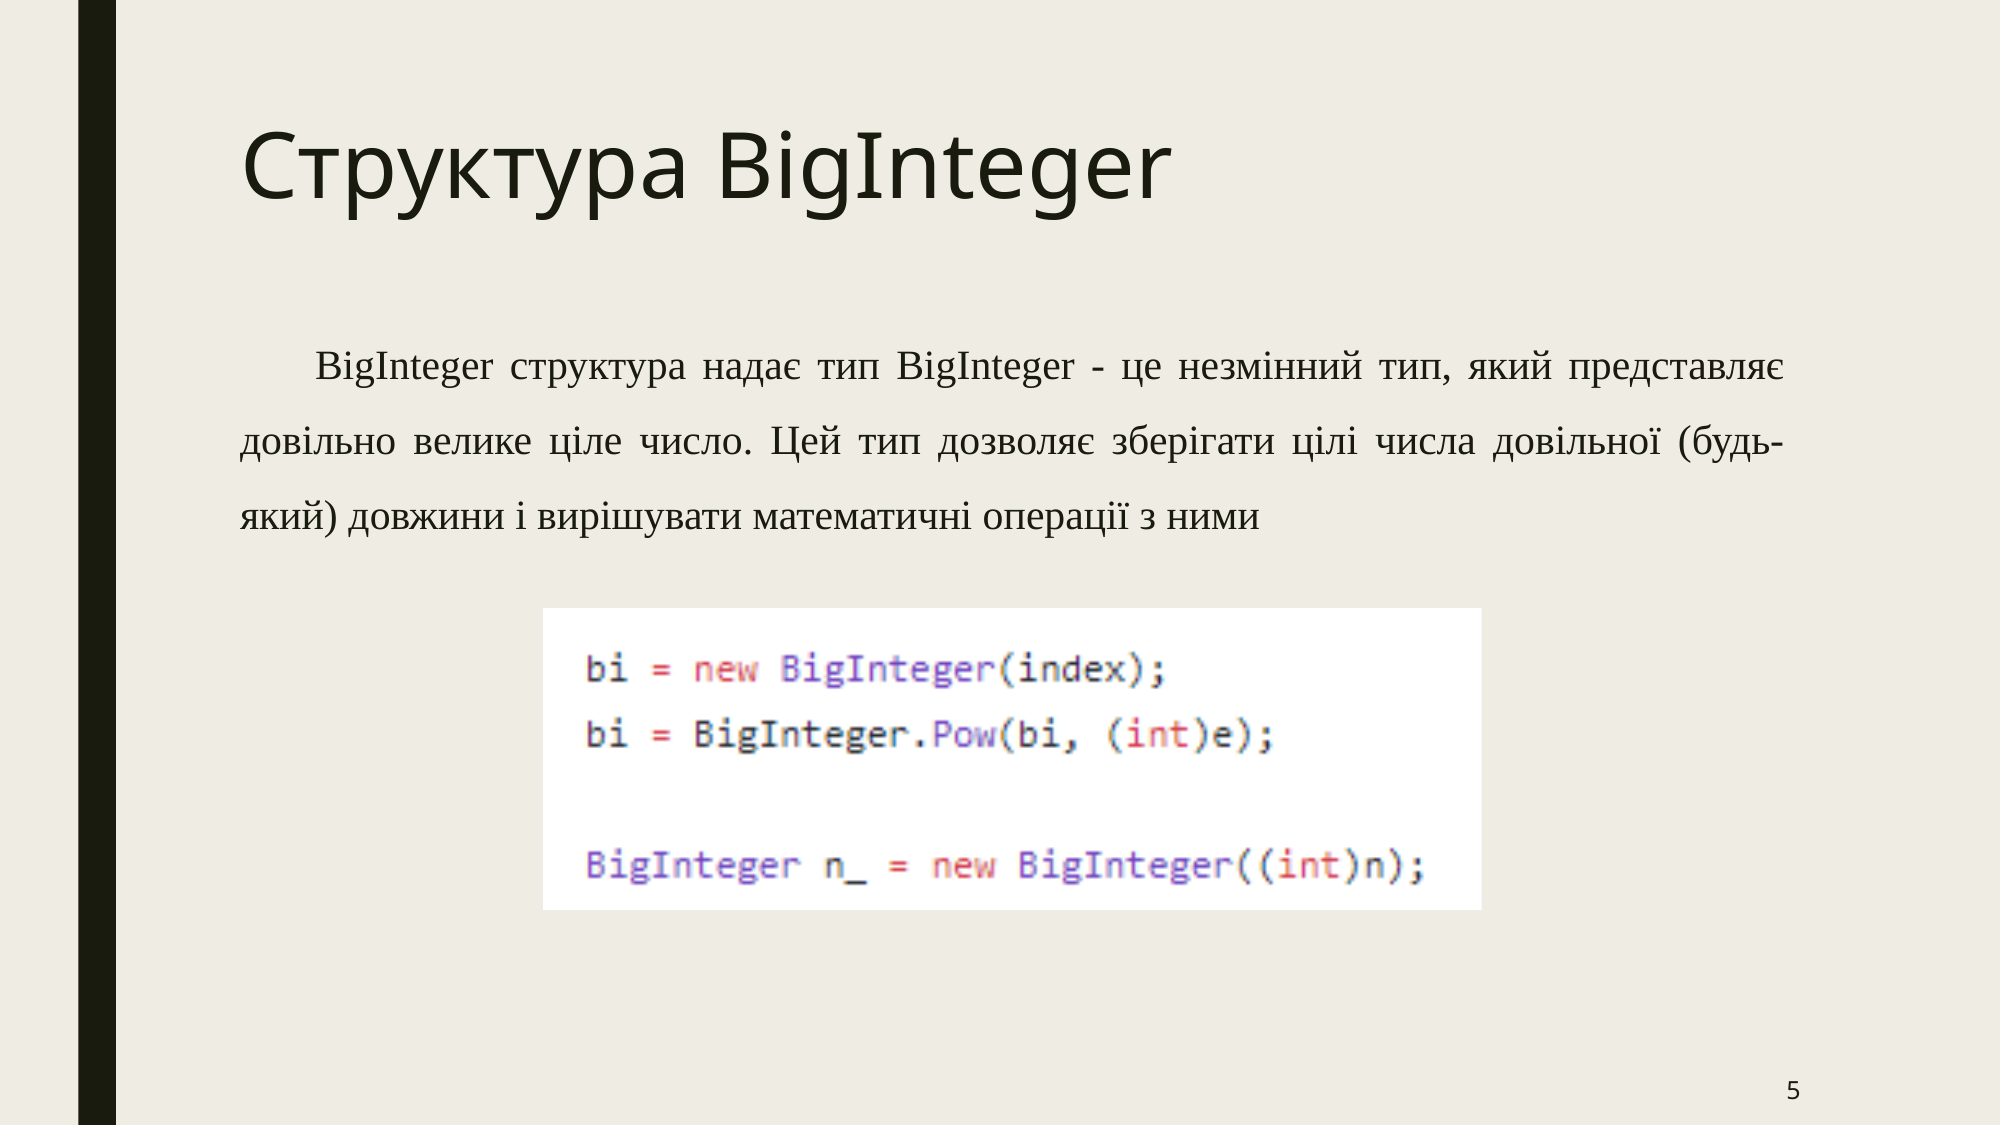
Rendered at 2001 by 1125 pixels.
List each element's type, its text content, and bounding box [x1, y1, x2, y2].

list BigInteger структура надає тип BigInteger - це незмінний тип, який представляє довільно велике ціле число. Цей тип дозволяє зберігати цілі числа довільної (будь-який) довжини і вирішувати математичні операції з ними [225, 305, 1800, 1017]
picture [543, 608, 1482, 910]
title Структурa ВigInteger [225, 112, 1800, 305]
slide_number 5 [1553, 1058, 1816, 1125]
